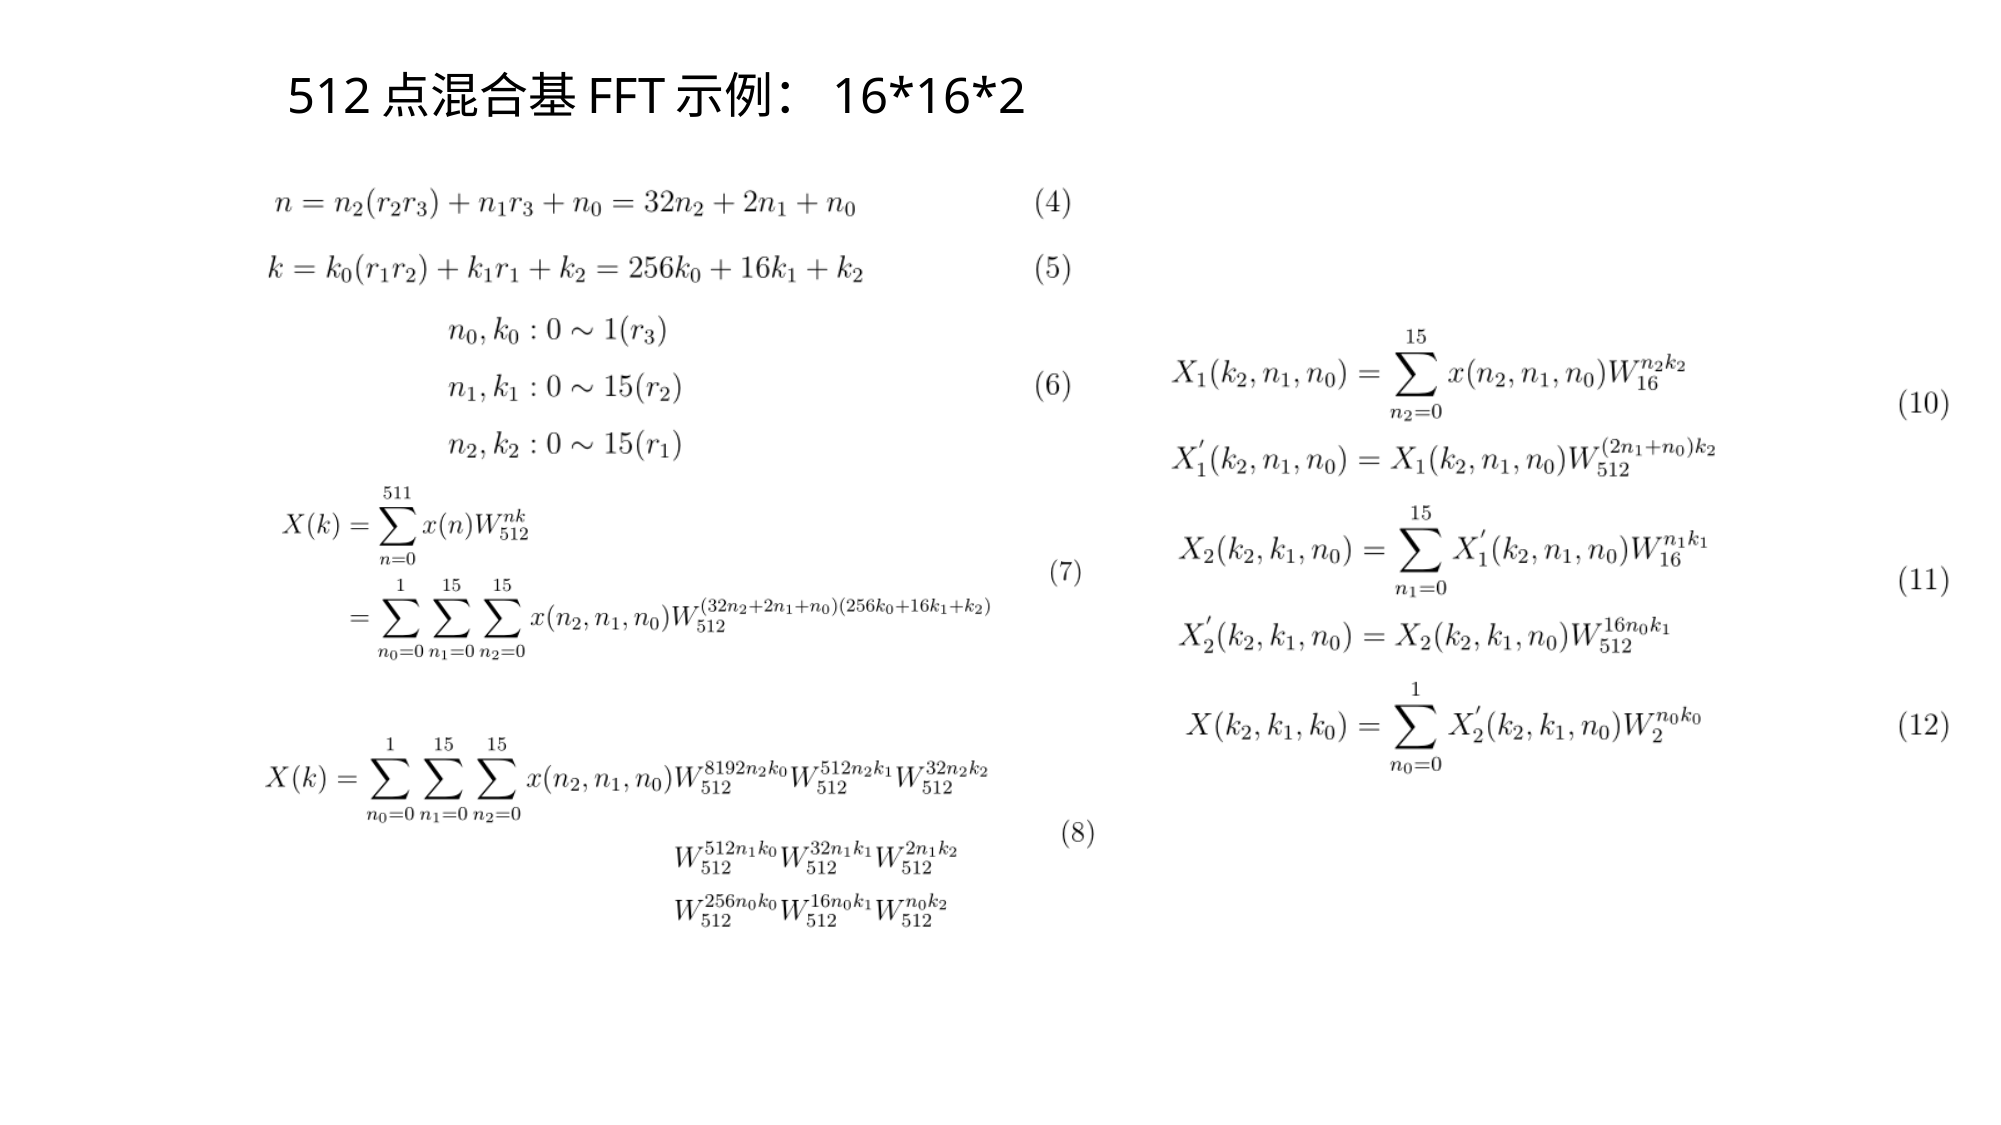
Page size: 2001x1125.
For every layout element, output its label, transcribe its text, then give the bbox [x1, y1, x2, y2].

picture [249, 175, 2000, 782]
title 512点混合基FFT示例：16*16*2 [249, 27, 1064, 132]
picture [249, 728, 1108, 979]
